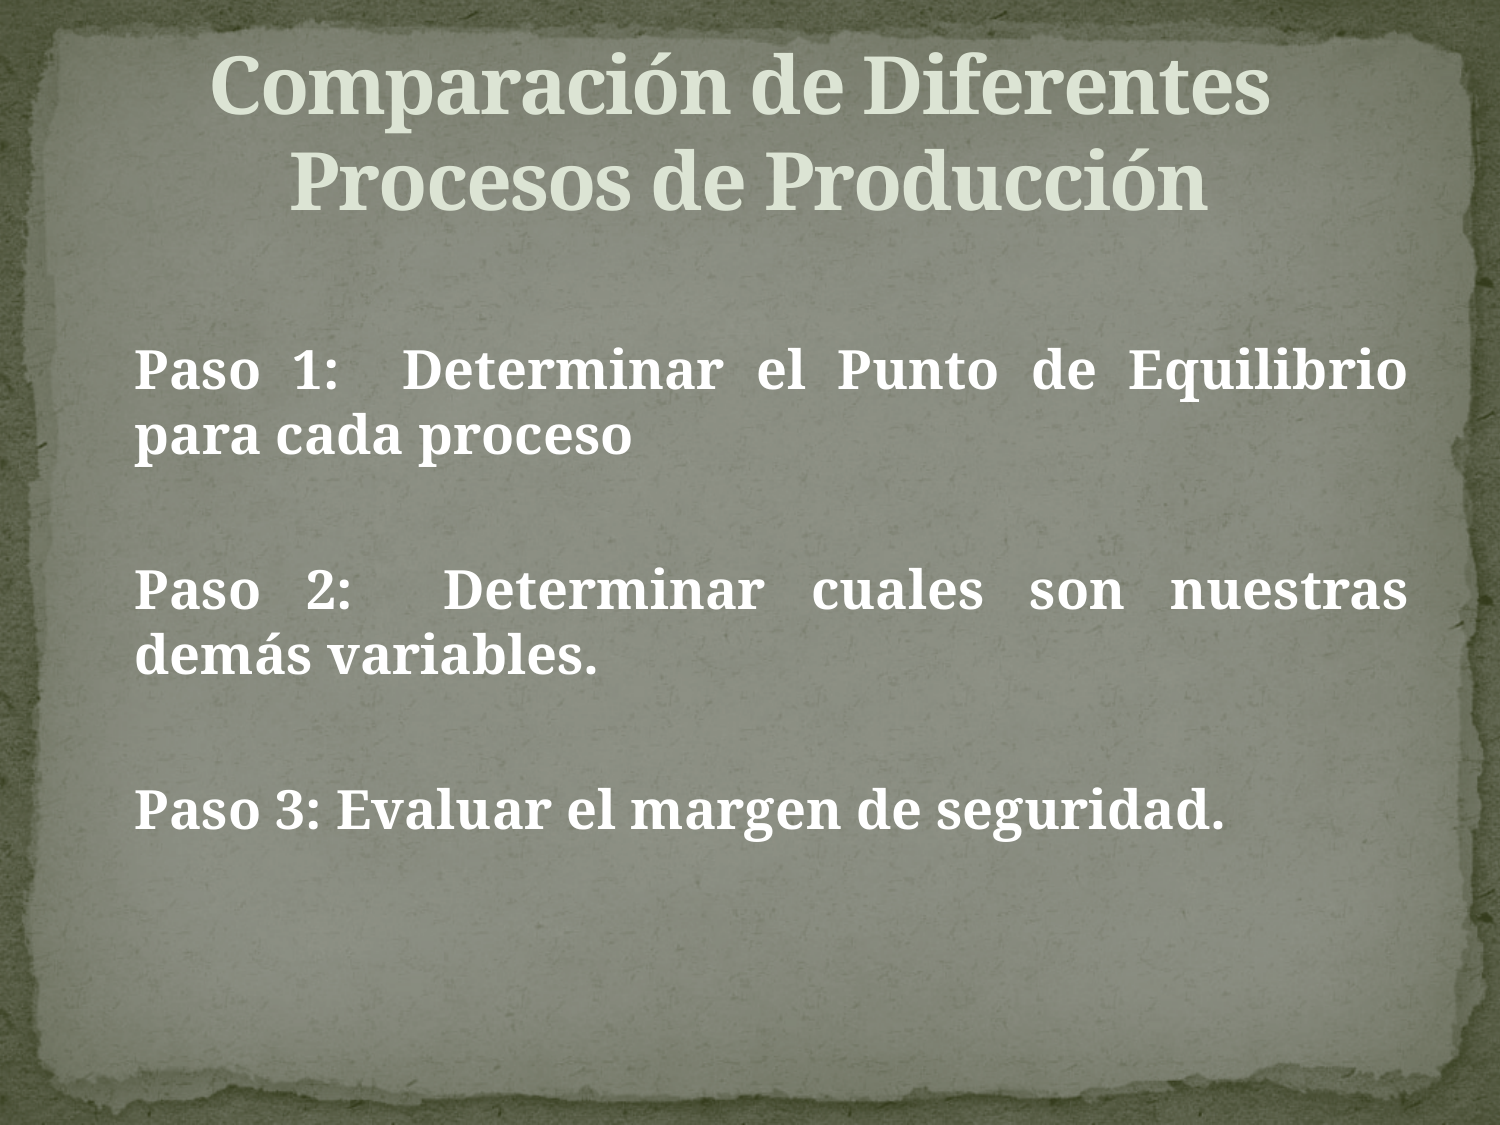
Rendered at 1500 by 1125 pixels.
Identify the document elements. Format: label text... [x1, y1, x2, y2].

list Paso 1: Determinar el Punto de Equilibrio para cada proceso Paso 2: Determinar cuales son nuestras demás variables. Paso 3: Evaluar el margen de seguridad. [75, 249, 1425, 1032]
title Comparación de Diferentes Procesos de Producción [74, 24, 1425, 235]
